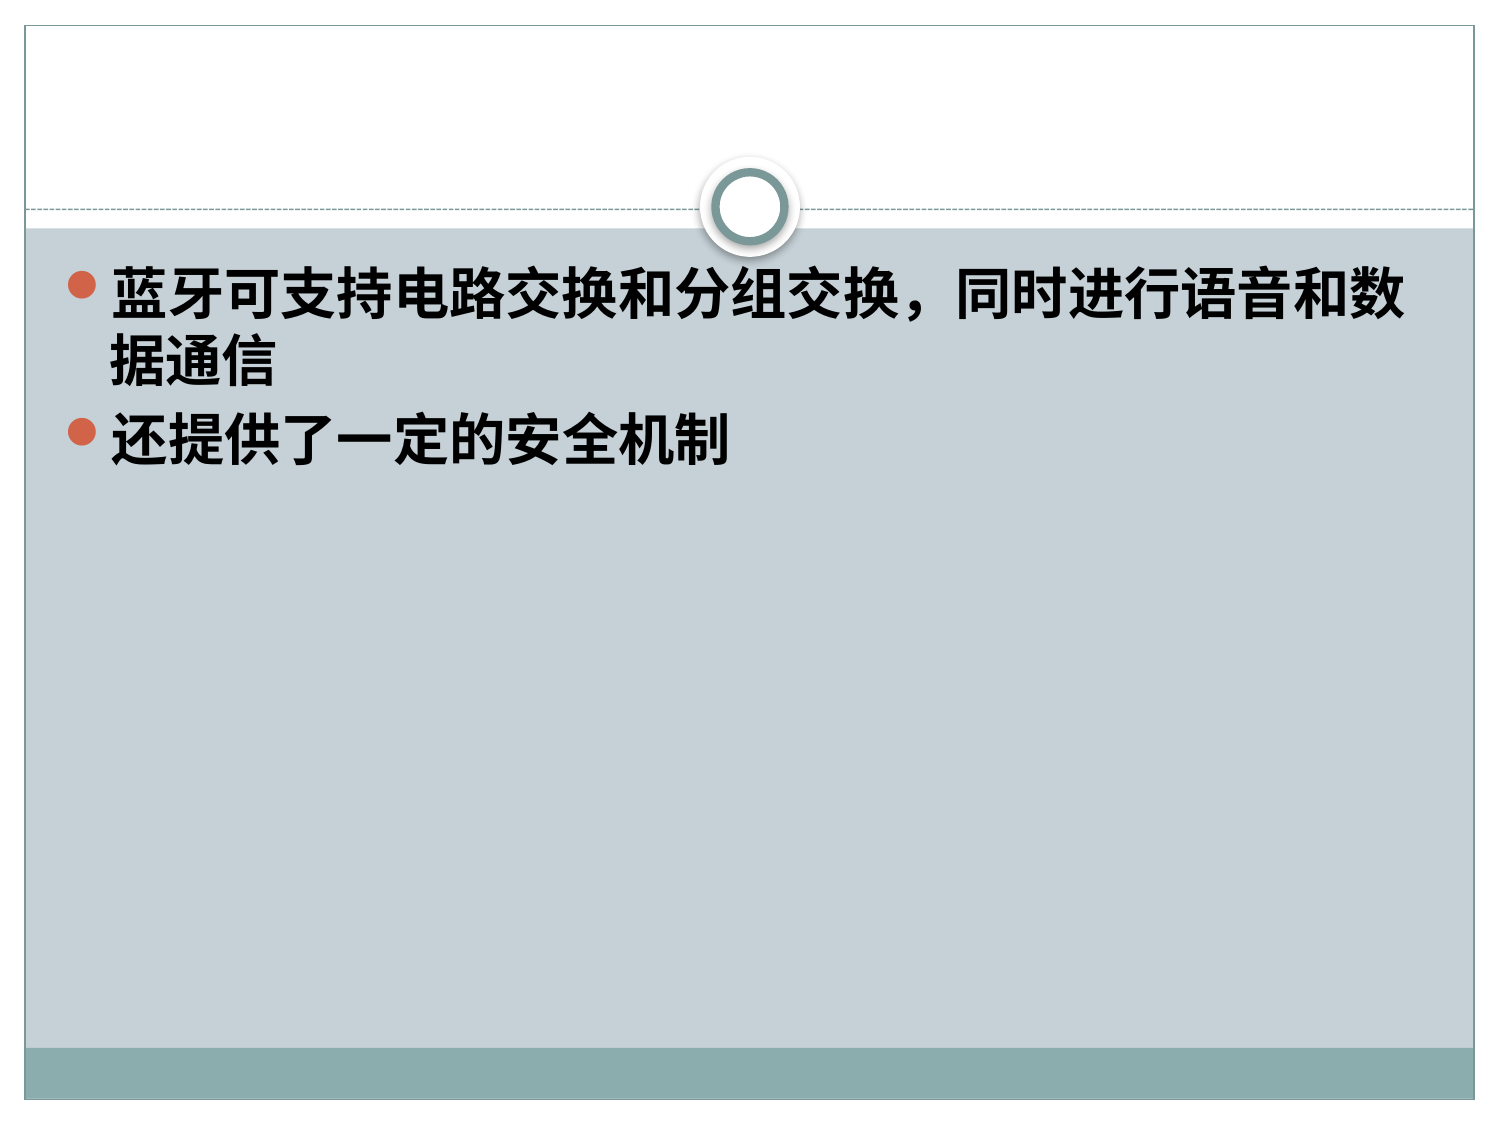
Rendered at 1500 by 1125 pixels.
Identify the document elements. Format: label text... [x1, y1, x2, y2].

list 蓝牙可支持电路交换和分组交换，同时进行语音和数据通信 还提供了一定的安全机制 [49, 250, 1445, 1001]
